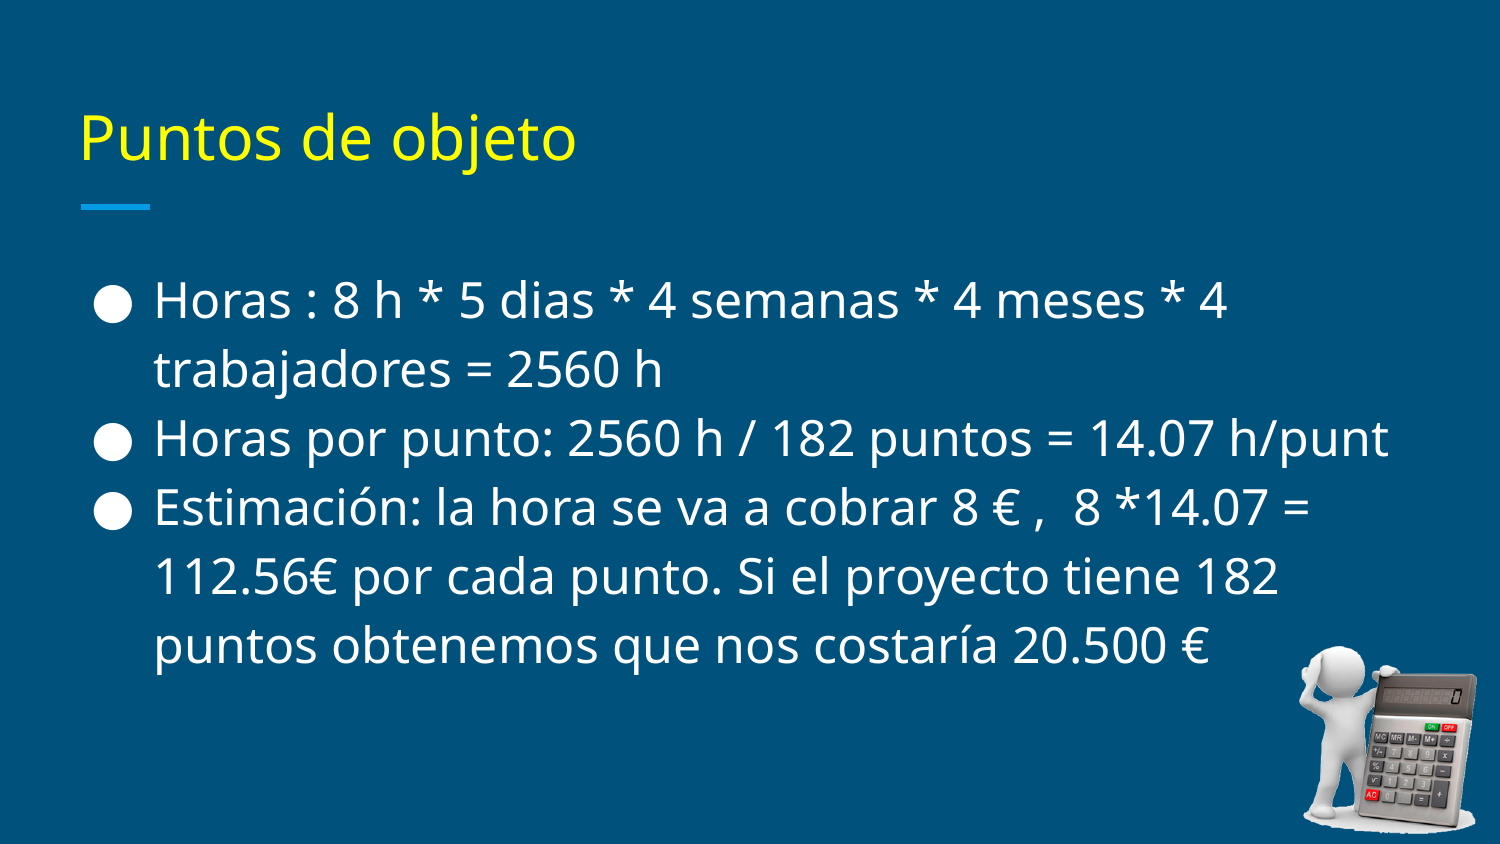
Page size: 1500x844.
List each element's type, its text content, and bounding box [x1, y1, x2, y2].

list Horas : 8 h * 5 dias * 4 semanas * 4 meses * 4 trabajadores = 2560 h Horas por punto: 2560 h / 182 puntos = 14.07 h/punt Estimación: la hora se va a cobrar 8 € , 8 *14.07 = 112.56€ por cada punto. Si el proyecto tiene 182 puntos obtenemos que nos costaría 20.500 € [63, 244, 1437, 750]
picture [1300, 647, 1476, 833]
title Puntos de objeto [63, 75, 1437, 188]
